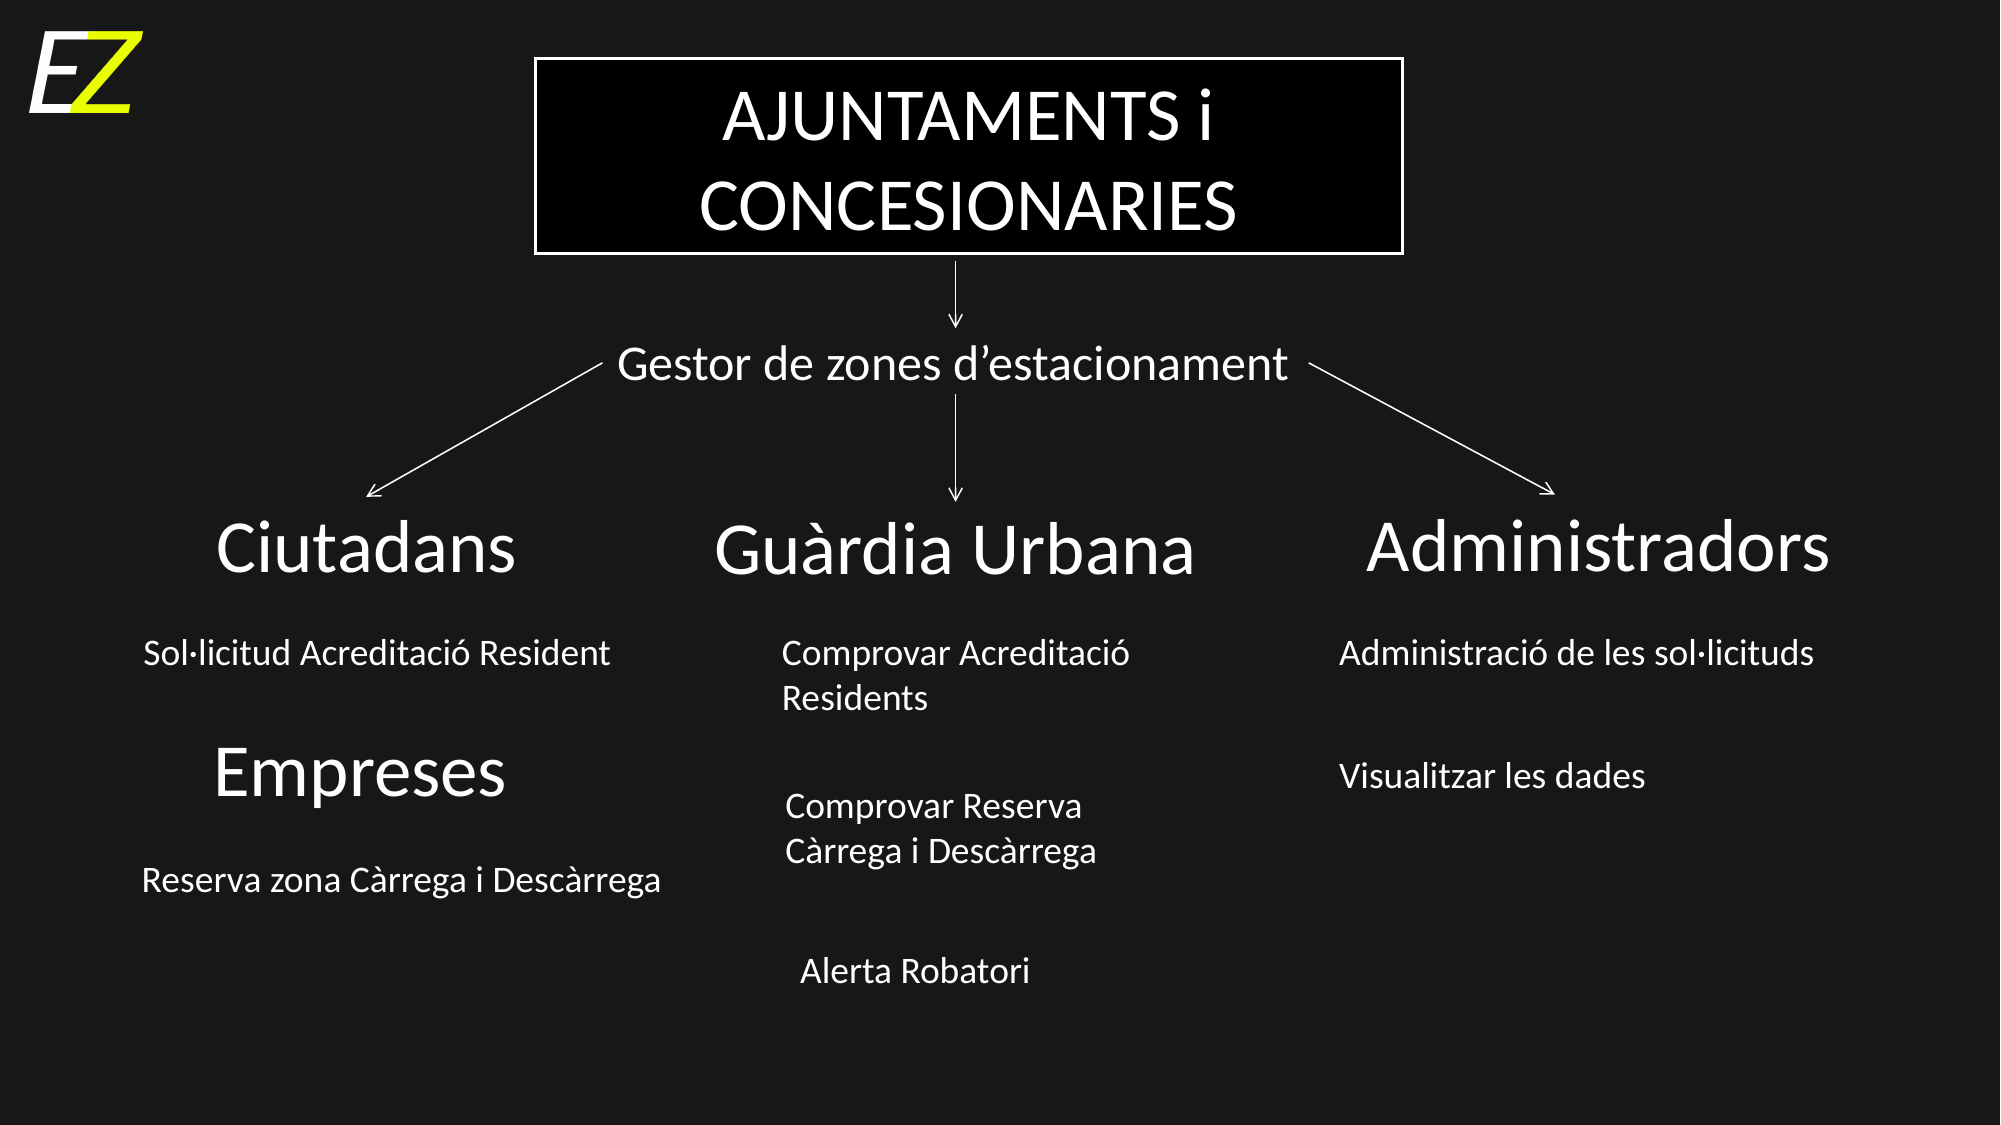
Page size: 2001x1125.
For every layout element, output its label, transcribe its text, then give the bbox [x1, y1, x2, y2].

text_box Comprovar Acreditació Residents [767, 621, 1166, 726]
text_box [1308, 362, 1555, 495]
text_box Comprovar Reserva Càrrega i Descàrrega [770, 773, 1117, 879]
text_box Alerta Robatori [785, 938, 1102, 999]
text_box Ciutadans [65, 490, 668, 595]
picture [16, 4, 151, 140]
text_box Empreses [58, 713, 662, 819]
text_box Guàrdia Urbana [685, 492, 1226, 597]
text_box Reserva zona Càrrega i Descàrrega [126, 847, 686, 908]
text_box Administradors [1243, 488, 1955, 594]
text_box Gestor de zones d’estacionament [602, 323, 1325, 398]
text_box AJUNTAMENTS i CONCESIONARIES [534, 57, 1404, 255]
text_box Sol·licitud Acreditació Resident [128, 621, 669, 681]
text_box Visualitzar les dades [1324, 743, 1696, 804]
text_box Administració de les sol·licituds [1324, 620, 1852, 681]
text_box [366, 362, 603, 497]
